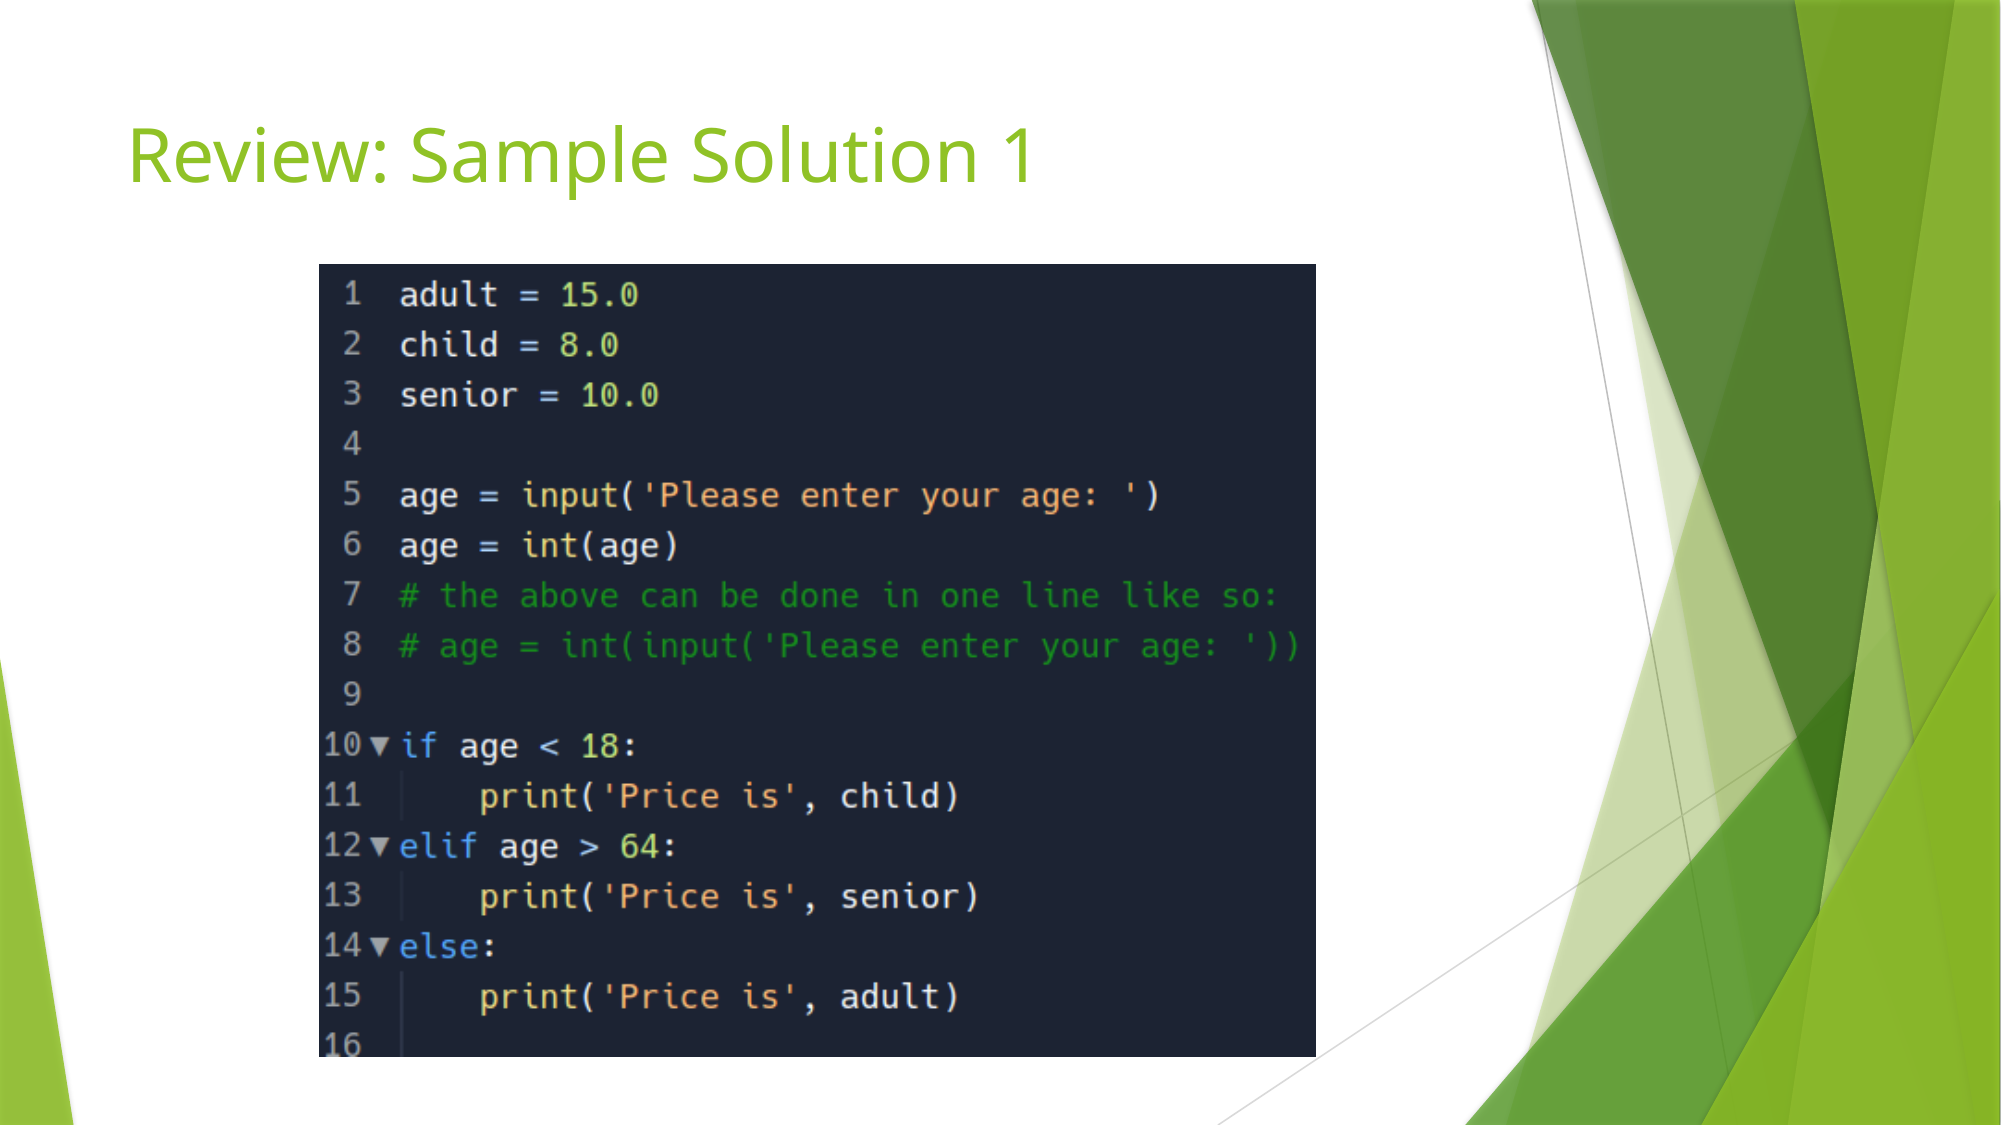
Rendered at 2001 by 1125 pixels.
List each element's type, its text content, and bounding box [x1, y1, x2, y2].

title Review: Sample Solution 1 [111, 99, 1522, 317]
picture [318, 264, 1316, 1057]
